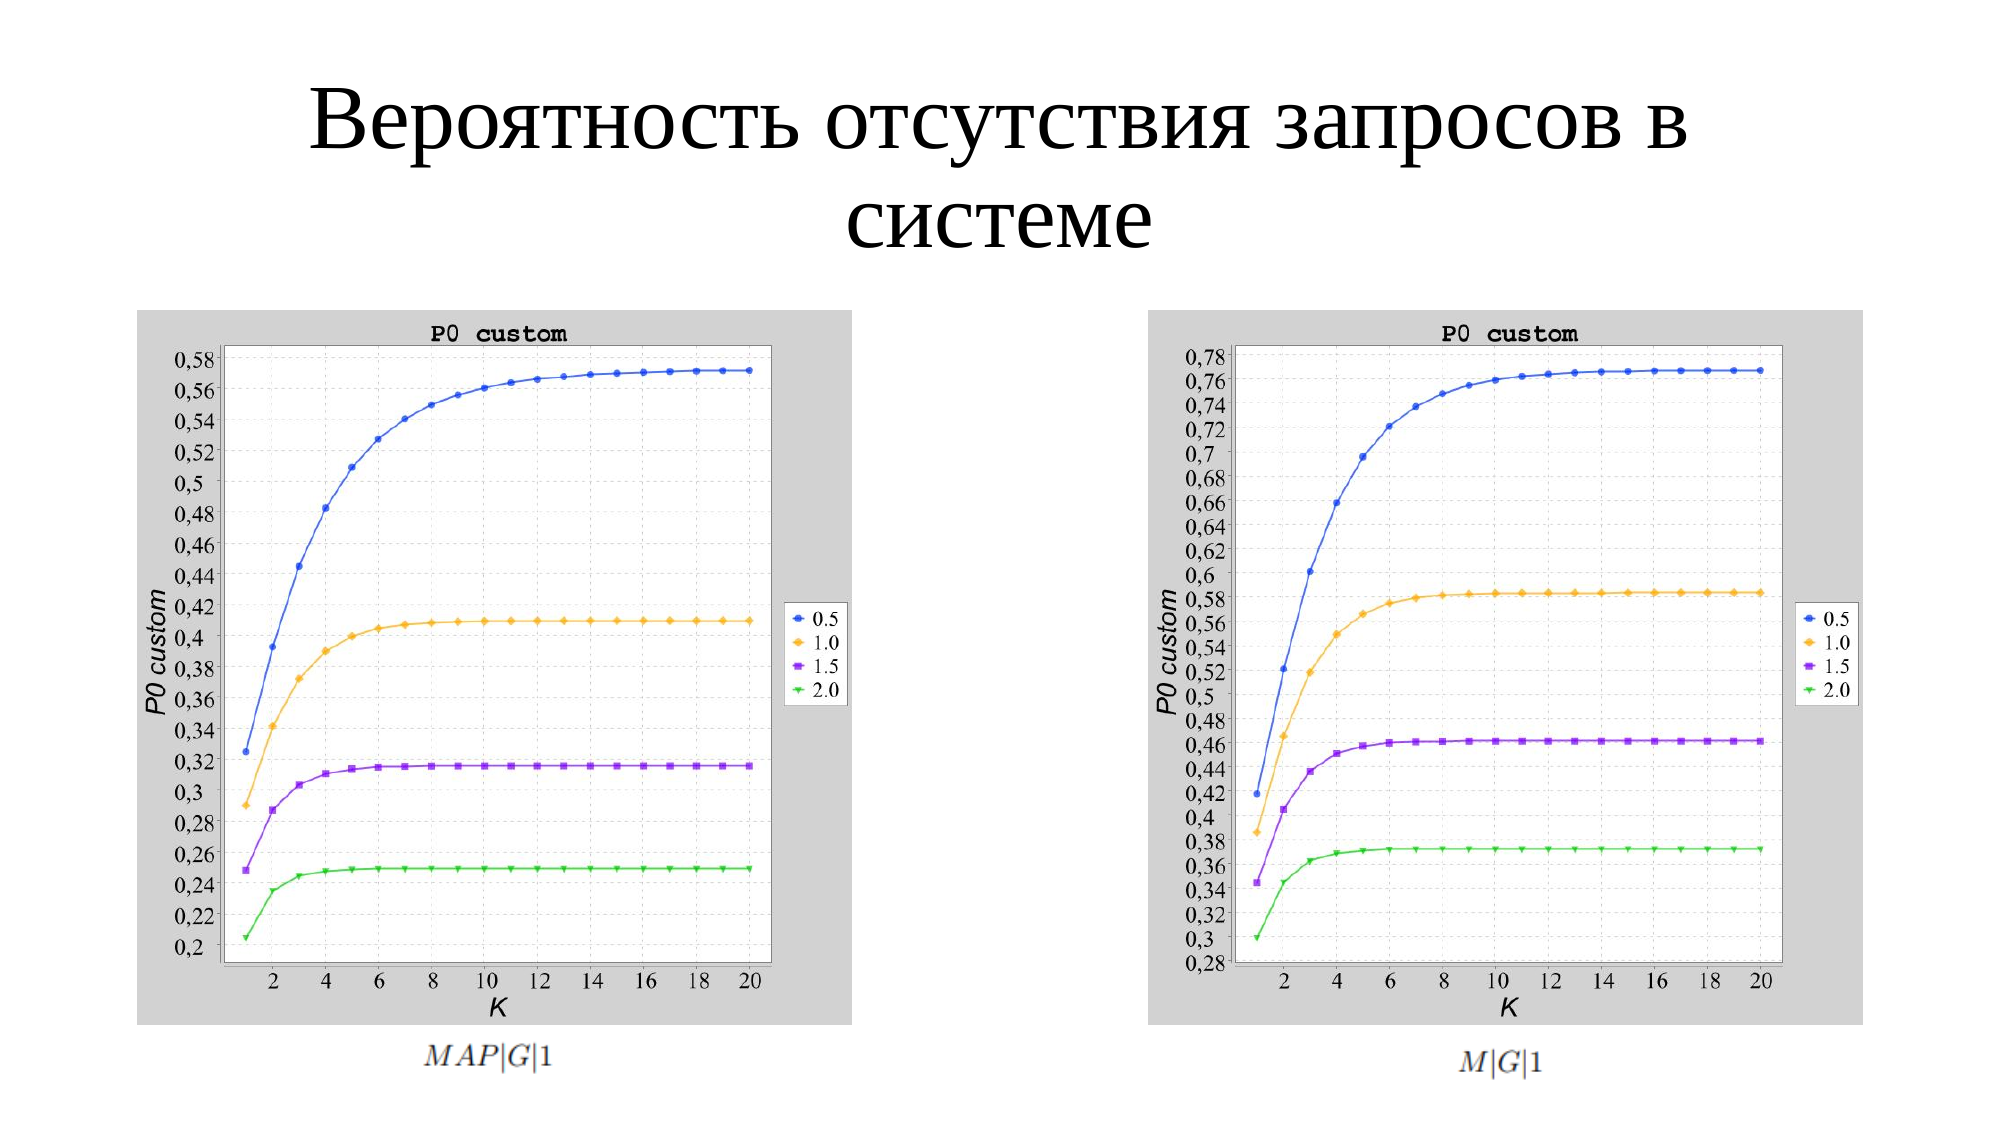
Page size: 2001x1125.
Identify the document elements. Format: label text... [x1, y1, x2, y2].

picture [1148, 310, 1863, 1025]
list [137, 310, 852, 1025]
picture [1452, 1028, 1559, 1094]
picture [416, 1028, 573, 1088]
title Вероятность отсутствия запросов в системе [137, 59, 1863, 278]
